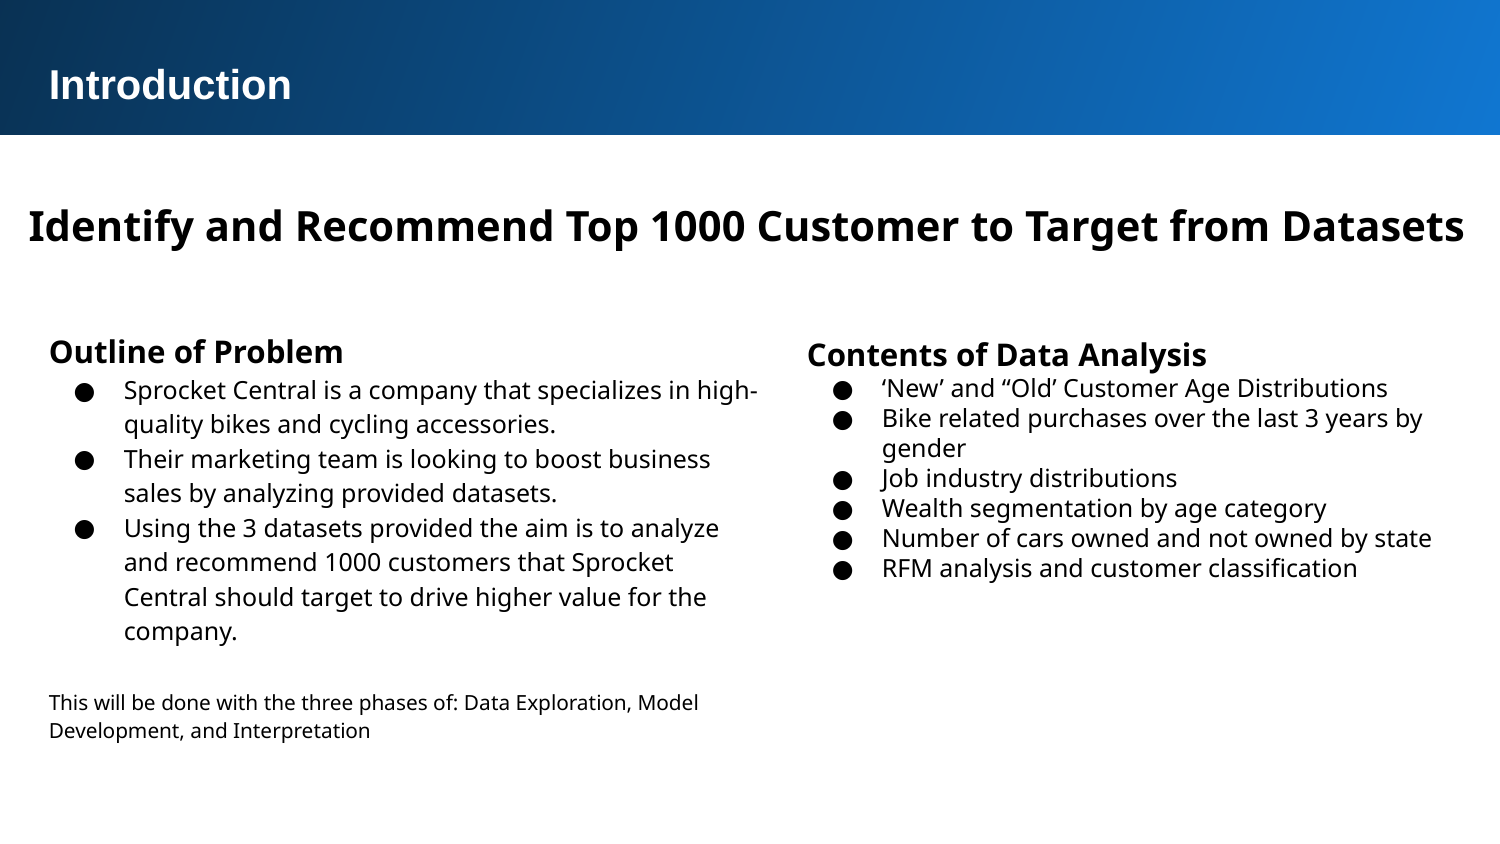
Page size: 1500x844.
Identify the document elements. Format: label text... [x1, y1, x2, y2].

text_box [0, 0, 1500, 135]
text_box Identify and Recommend Top 1000 Customer to Target from Datasets [13, 177, 1487, 255]
text_box Contents of Data Analysis ‘New’ and “Old’ Customer Age Distributions Bike related purchases over the last 3 years by gender Job industry distributions Wealth segmentation by age category Number of cars owned and not owned by state RFM analysis and customer classification [791, 320, 1450, 598]
text_box Introduction [33, 43, 1439, 120]
text_box Outline of Problem Sprocket Central is a company that specializes in high-quality bikes and cycling accessories. Their marketing team is looking to boost business sales by analyzing provided datasets. Using the 3 datasets provided the aim is to analyze and recommend 1000 customers that Sprocket Central should target to drive higher value for the company. This will be done with the three phases of: Data Exploration, Model Development, and Interpretation [33, 312, 776, 823]
